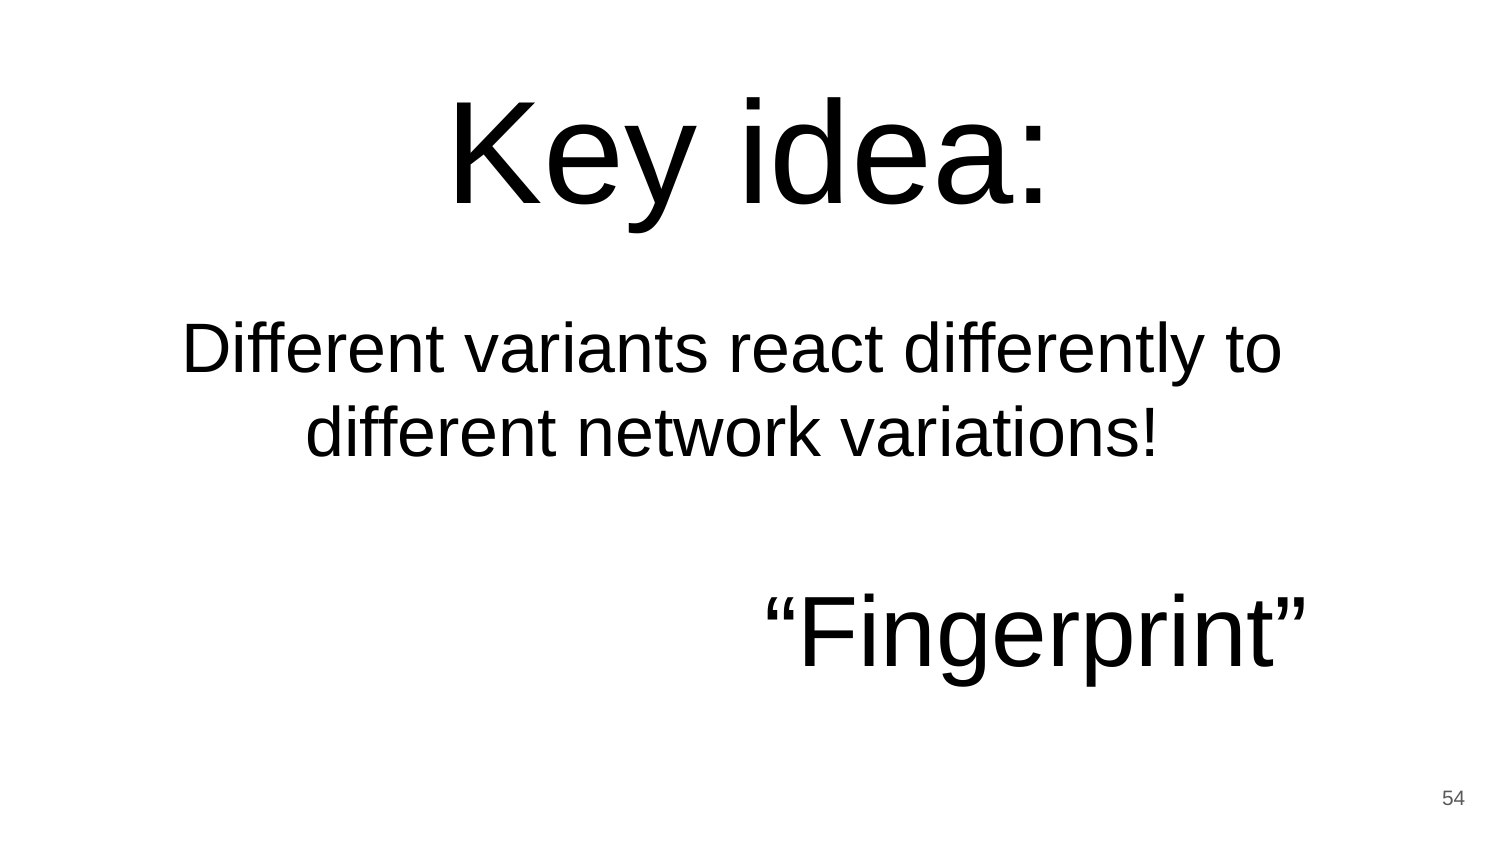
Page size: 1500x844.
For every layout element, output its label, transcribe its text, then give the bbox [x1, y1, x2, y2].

text_box Different variants react differently to different network variations! [98, 280, 1368, 486]
text_box 54 [1389, 764, 1480, 830]
text_box “Fingerprint” [623, 550, 1449, 701]
text_box Key idea: [51, 42, 1449, 248]
